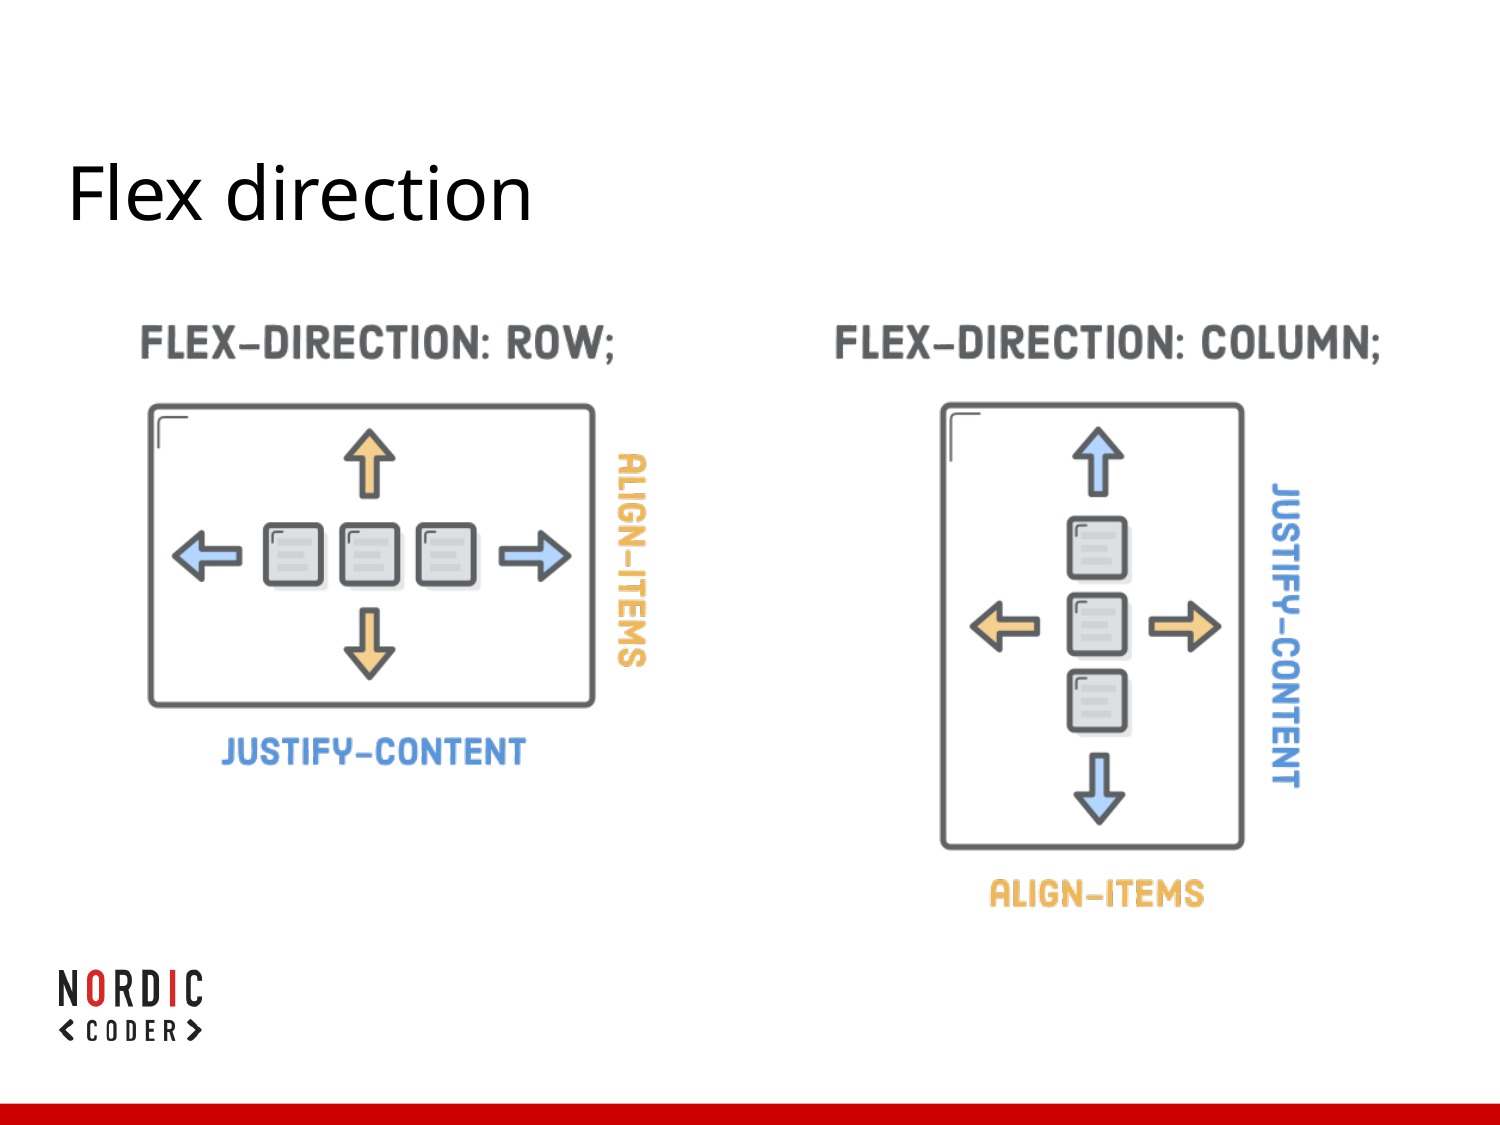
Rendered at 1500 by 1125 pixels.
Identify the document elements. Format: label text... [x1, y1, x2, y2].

picture [77, 268, 1423, 952]
title Flex direction [50, 68, 1450, 252]
picture [50, 968, 209, 1041]
